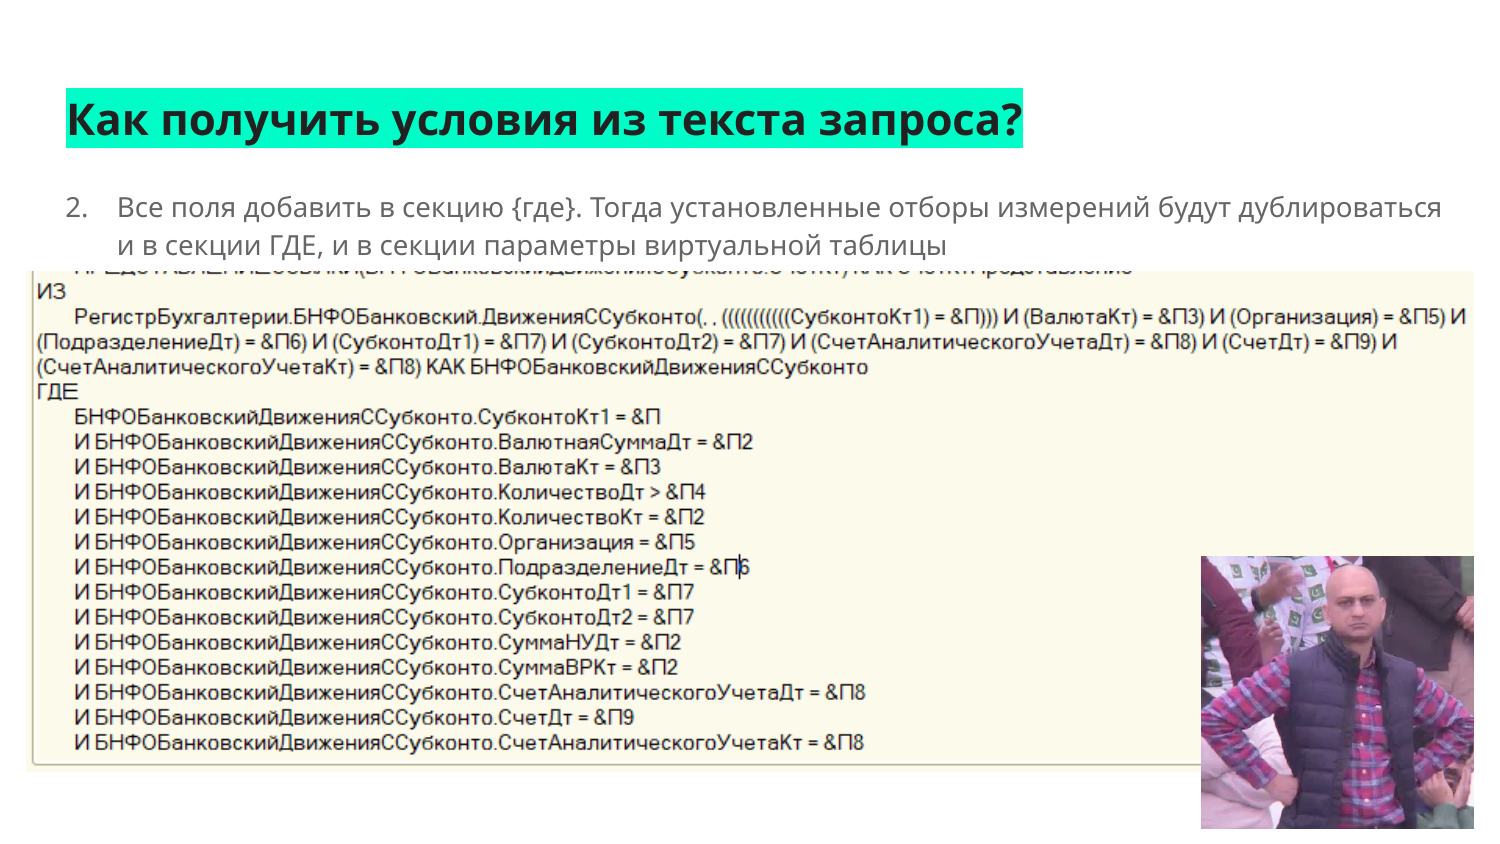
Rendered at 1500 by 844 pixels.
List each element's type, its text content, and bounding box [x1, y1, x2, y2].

text_box Все поля добавить в секцию {где}. Тогда установленные отборы измерений будут дублироваться и в секции ГДЕ, и в секции параметры виртуальной таблицы [26, 169, 1473, 271]
title Как получить условия из текста запроса? [51, 34, 1087, 159]
picture [26, 271, 1474, 829]
